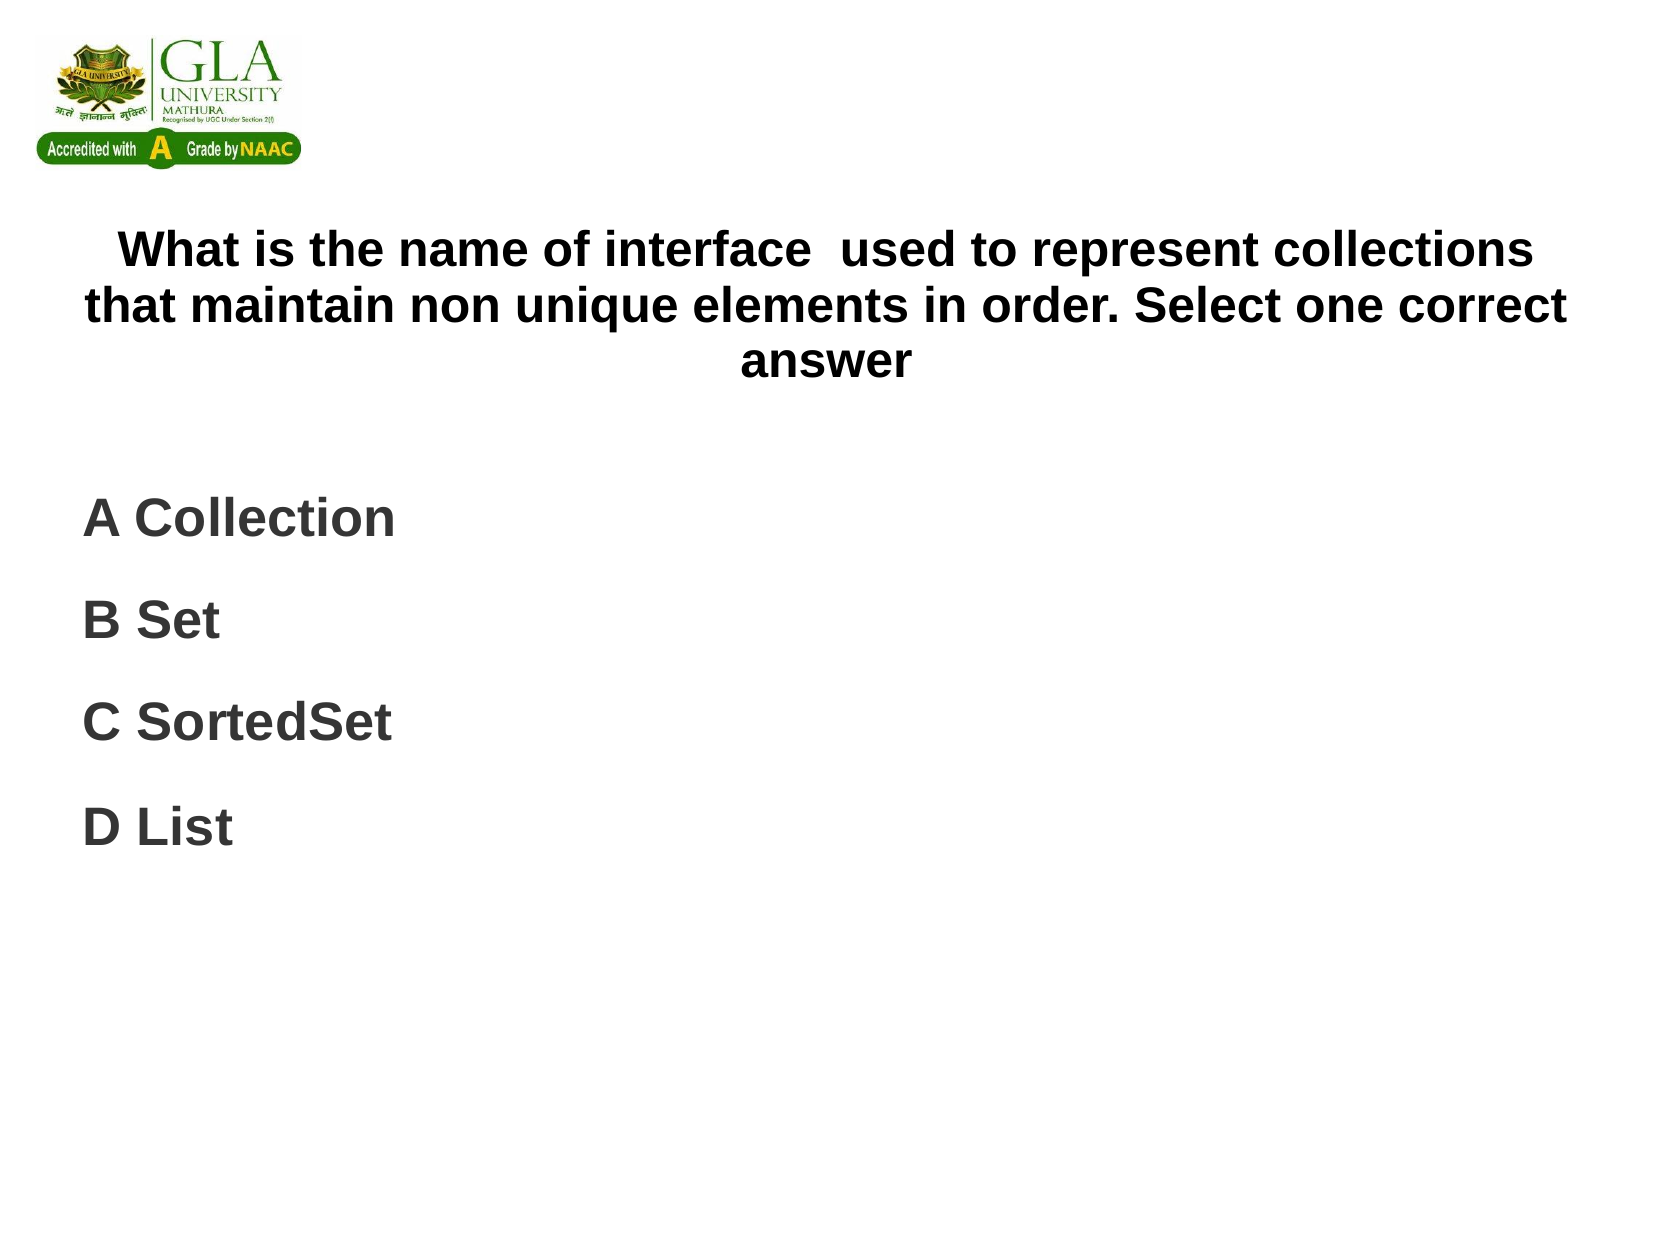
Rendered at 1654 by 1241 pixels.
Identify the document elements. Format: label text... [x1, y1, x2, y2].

list A Collection B Set C SortedSet D List [82, 415, 1571, 1234]
title What is the name of interface used to represent collections that maintain non unique elements in order. Select one correct answer [82, 191, 1571, 415]
picture [34, 34, 302, 172]
